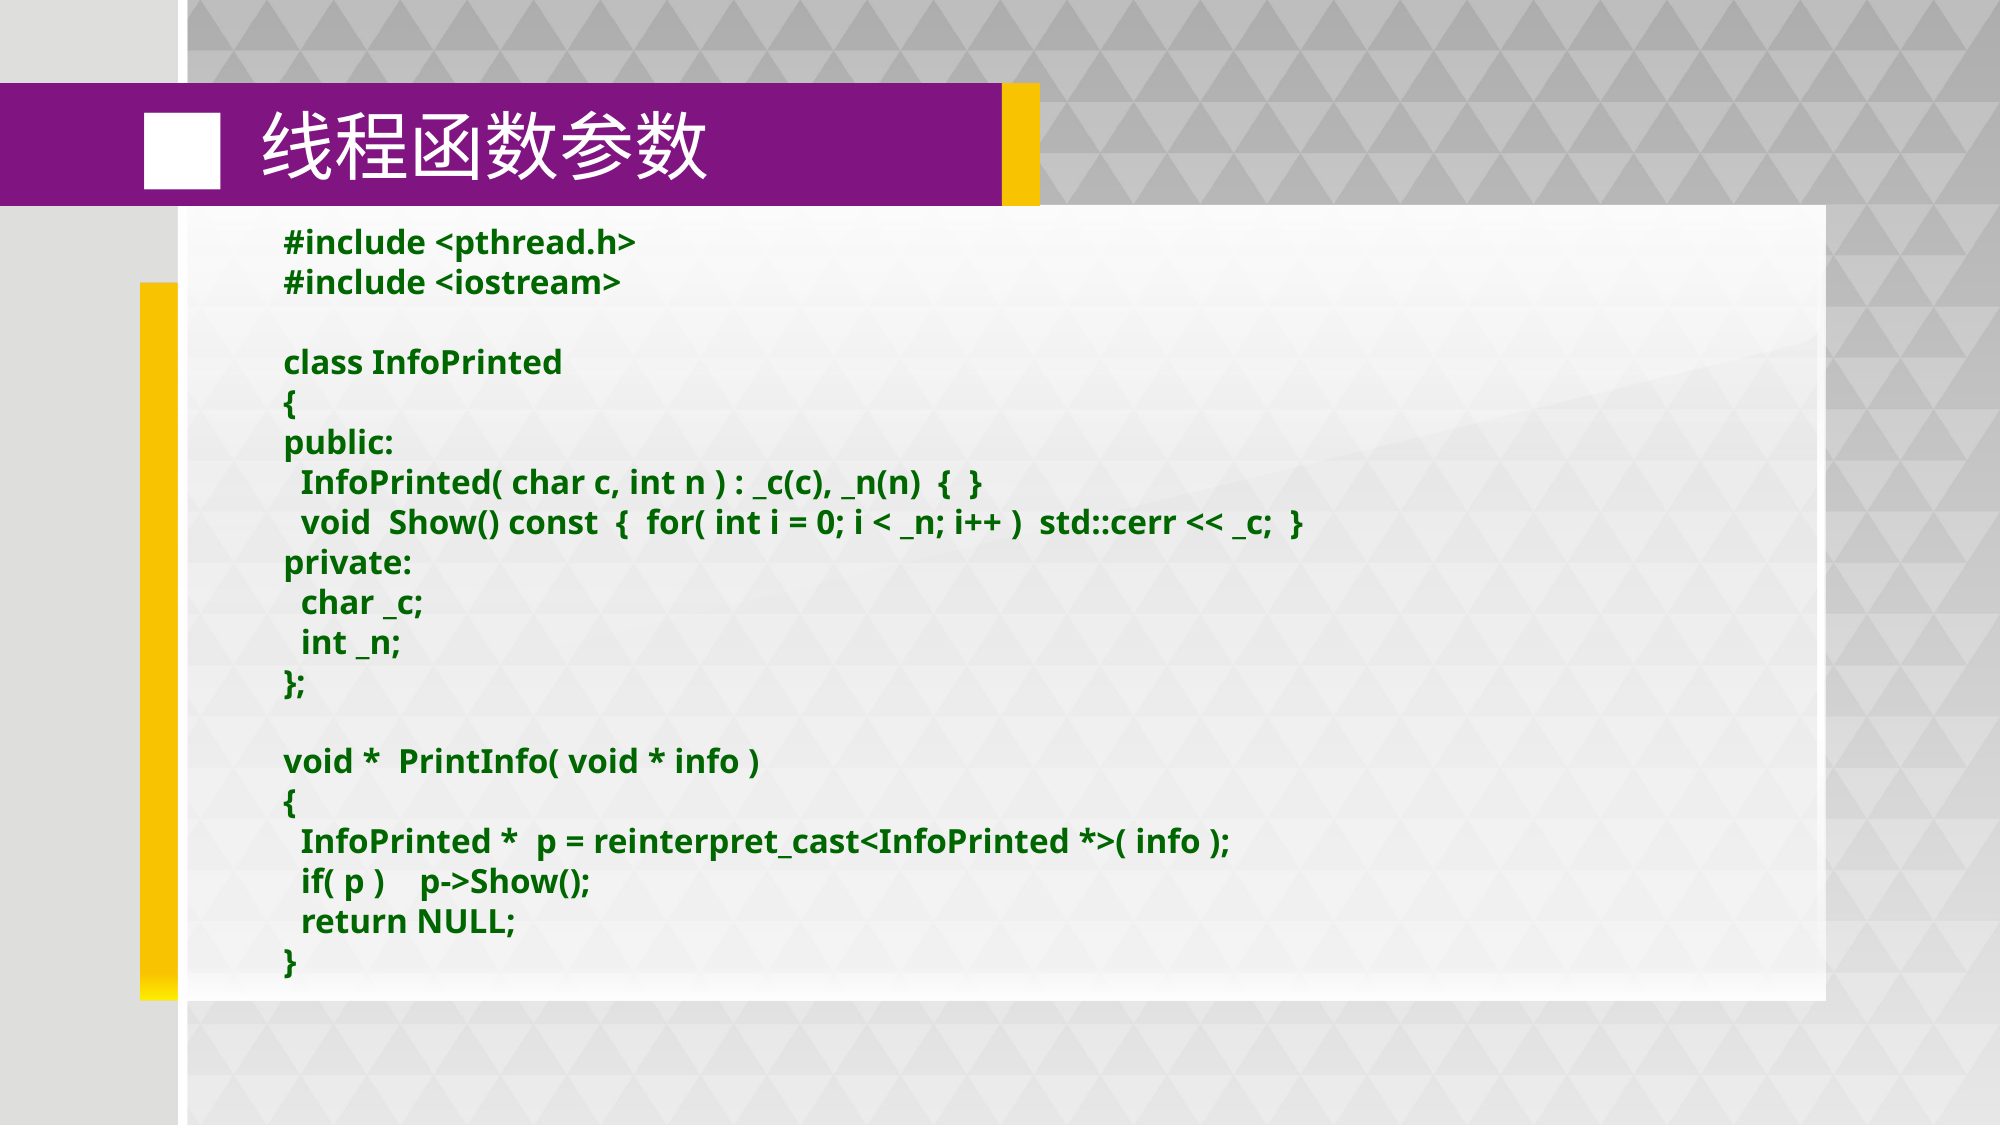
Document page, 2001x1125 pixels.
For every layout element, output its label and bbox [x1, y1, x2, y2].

picture [0, 0, 2000, 1125]
text_box [120, 69, 727, 206]
